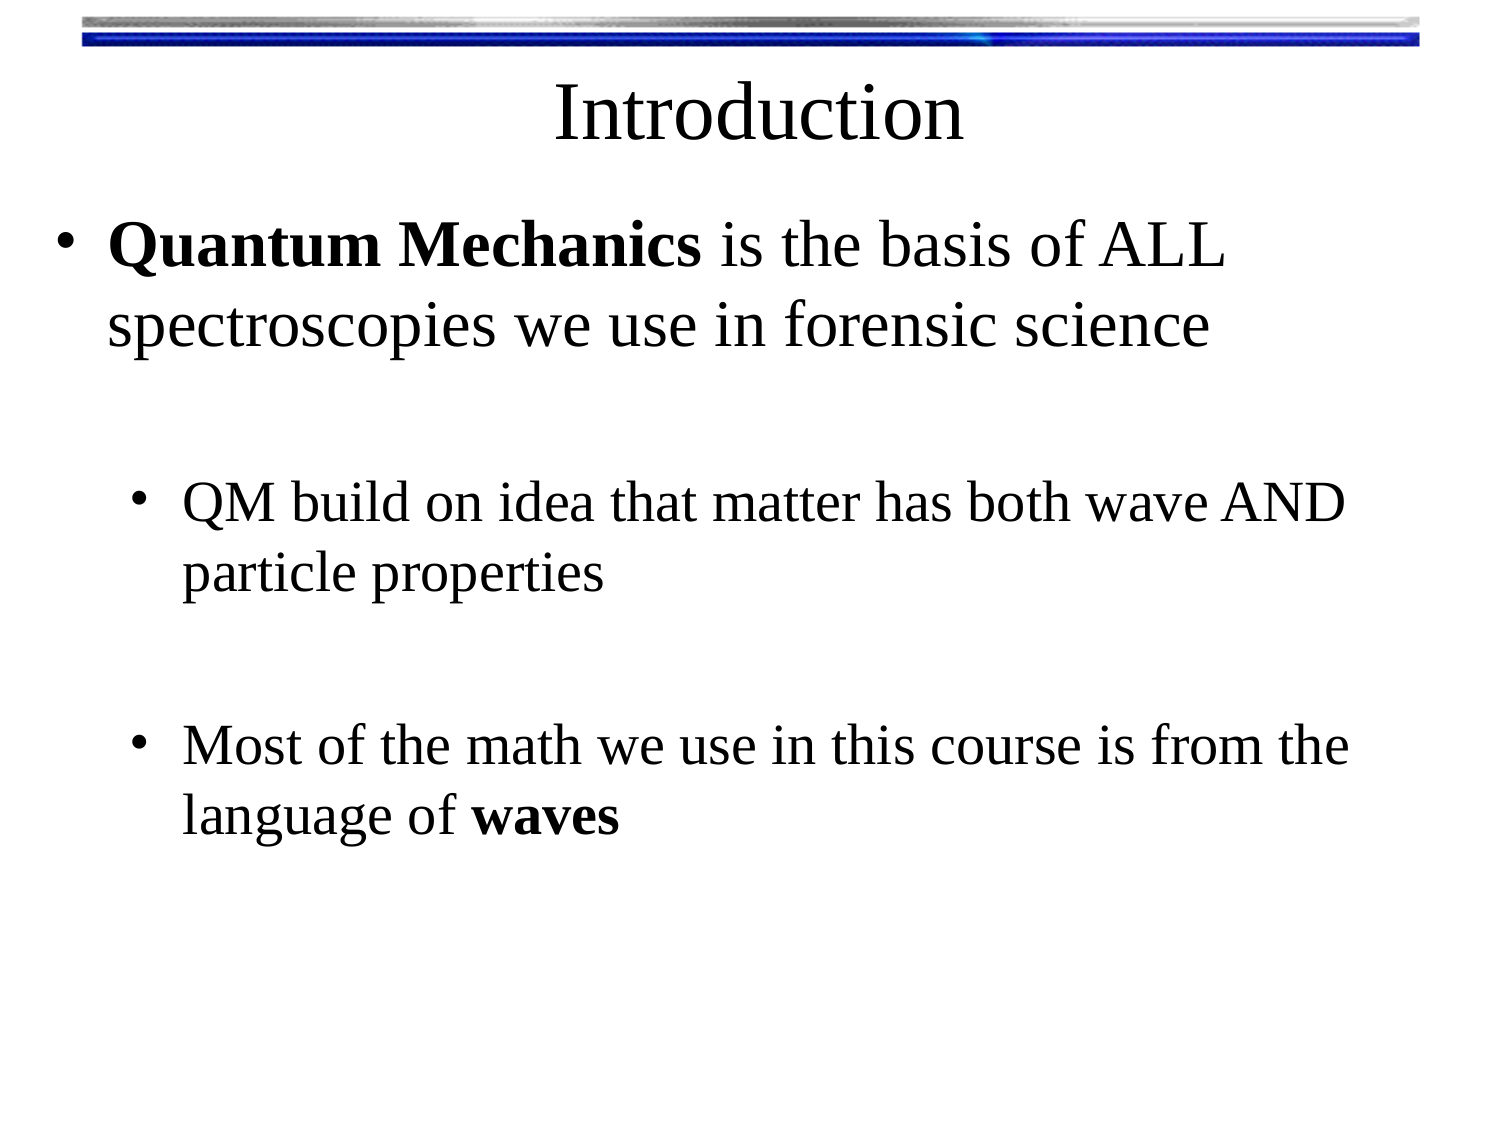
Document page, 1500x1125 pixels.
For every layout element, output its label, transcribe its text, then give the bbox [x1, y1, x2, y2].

text_box Quantum Mechanics is the basis of ALL spectroscopies we use in forensic science QM build on idea that matter has both wave AND particle properties Most of the math we use in this course is from the language of waves [37, 200, 1463, 1014]
picture [79, 12, 1426, 52]
text_box Introduction [22, 13, 1498, 199]
